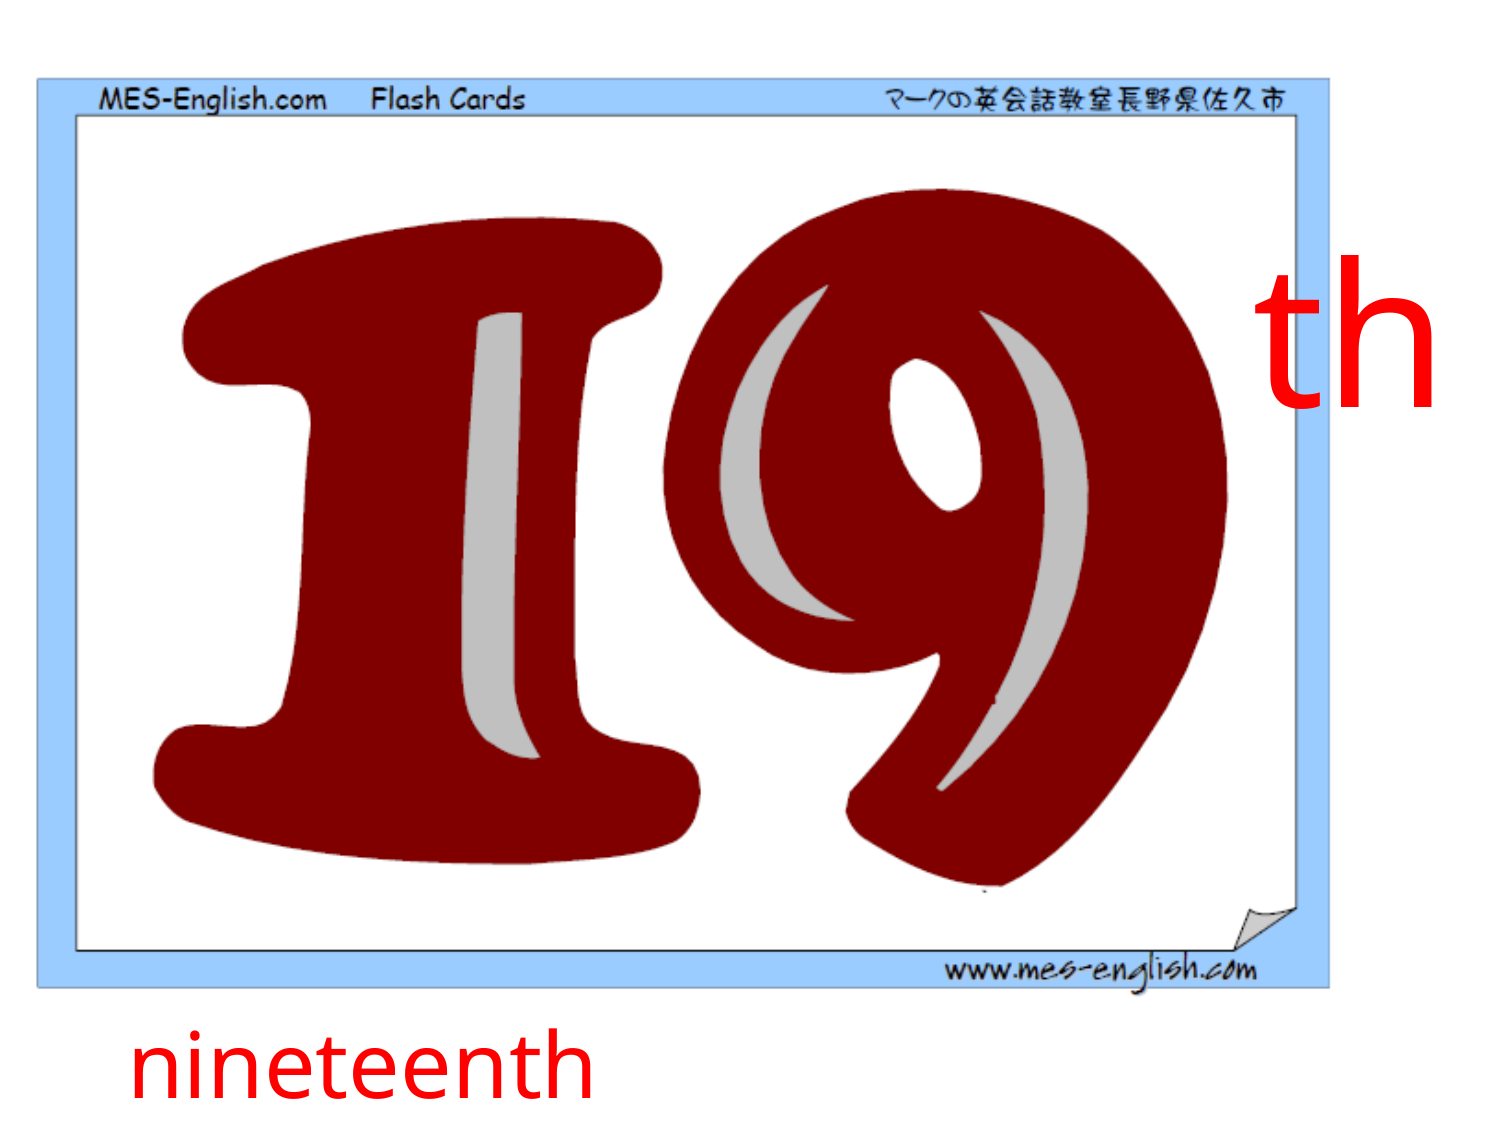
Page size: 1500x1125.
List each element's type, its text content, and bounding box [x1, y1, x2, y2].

text_box th [1347, 199, 1500, 455]
picture [24, 71, 1343, 1001]
text_box nineteenth [112, 1009, 1150, 1125]
